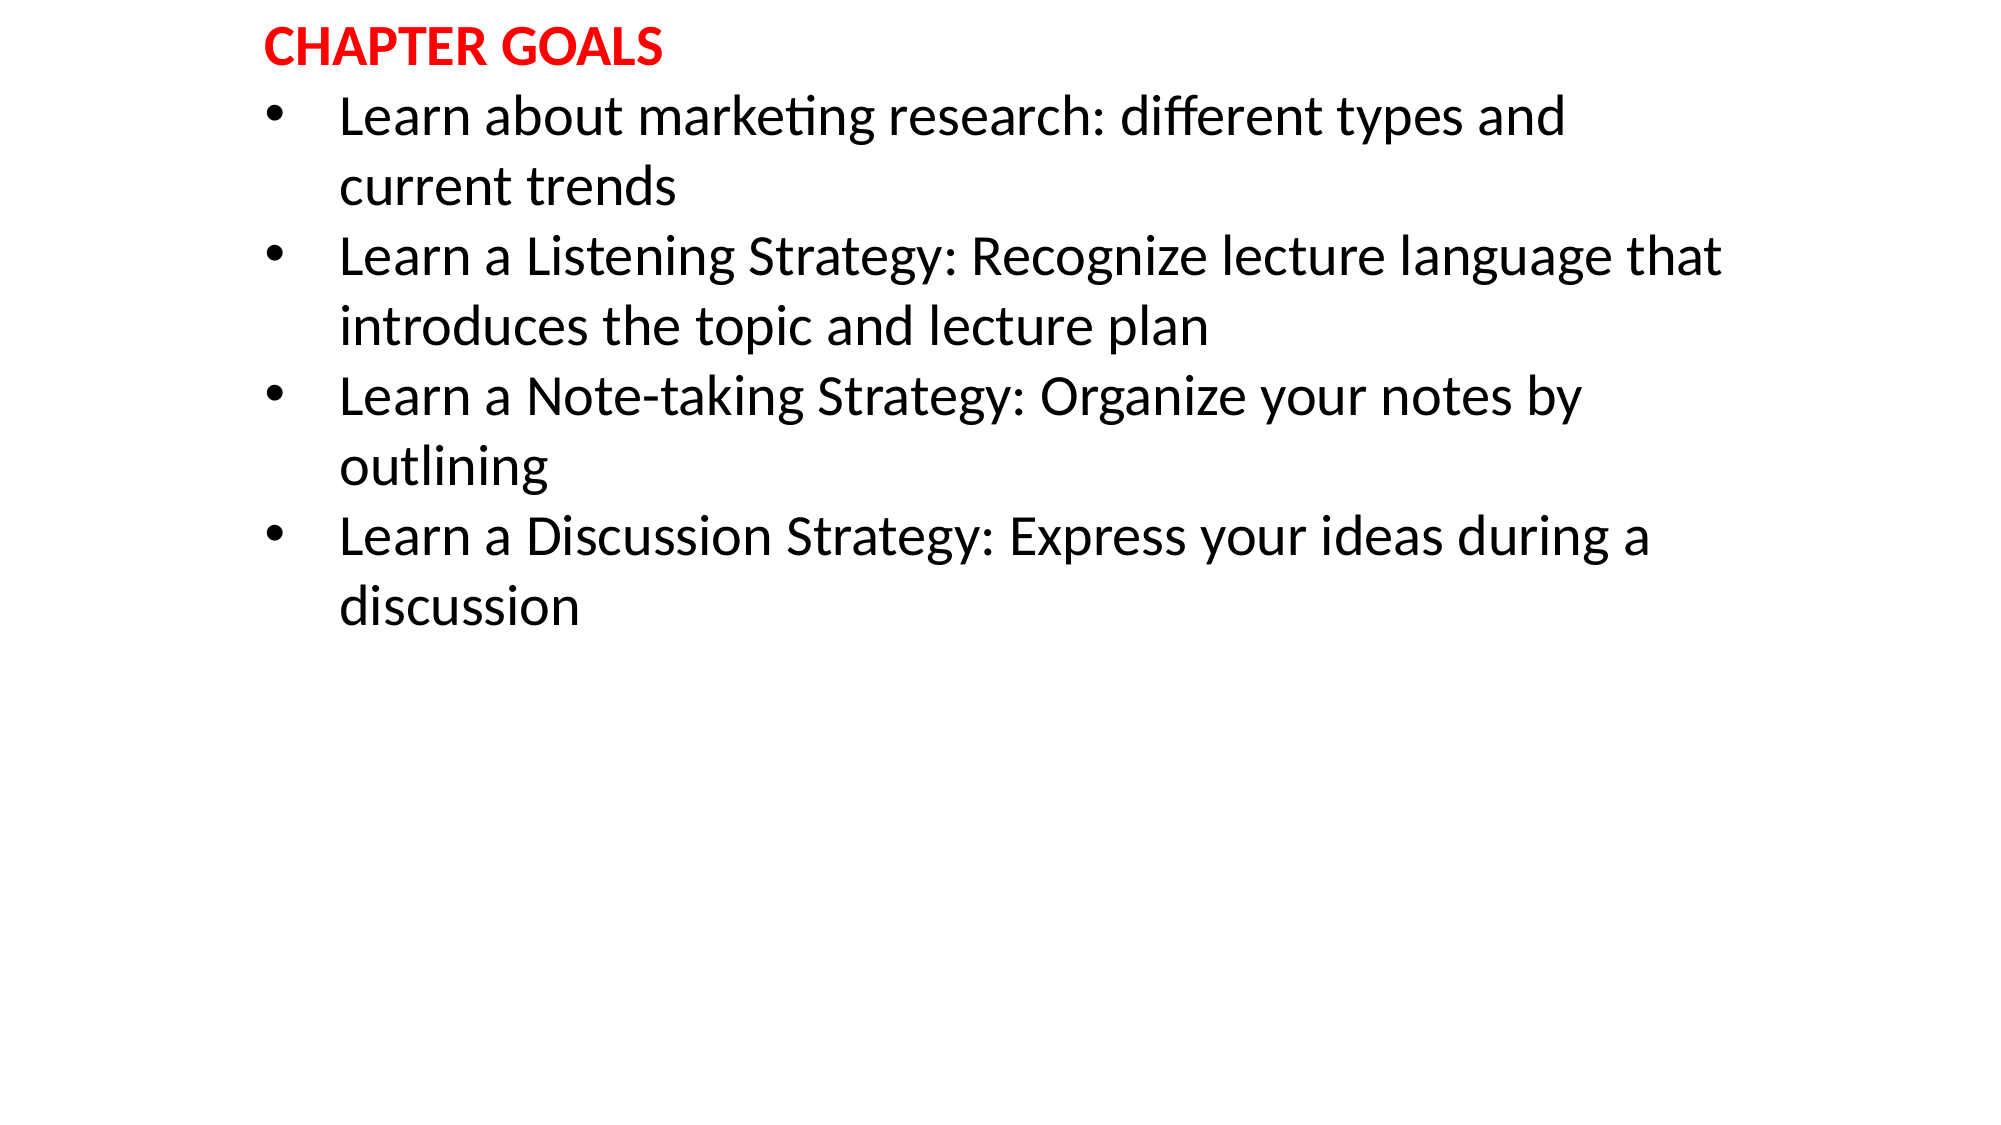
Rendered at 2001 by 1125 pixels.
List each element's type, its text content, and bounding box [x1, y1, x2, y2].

text_box CHAPTER GOALS Learn about marketing research: different types and current trends Learn a Listening Strategy: Recognize lecture language that introduces the topic and lecture plan Learn a Note-taking Strategy: Organize your notes by outlining Learn a Discussion Strategy: Express your ideas during a discussion [249, 0, 1750, 645]
